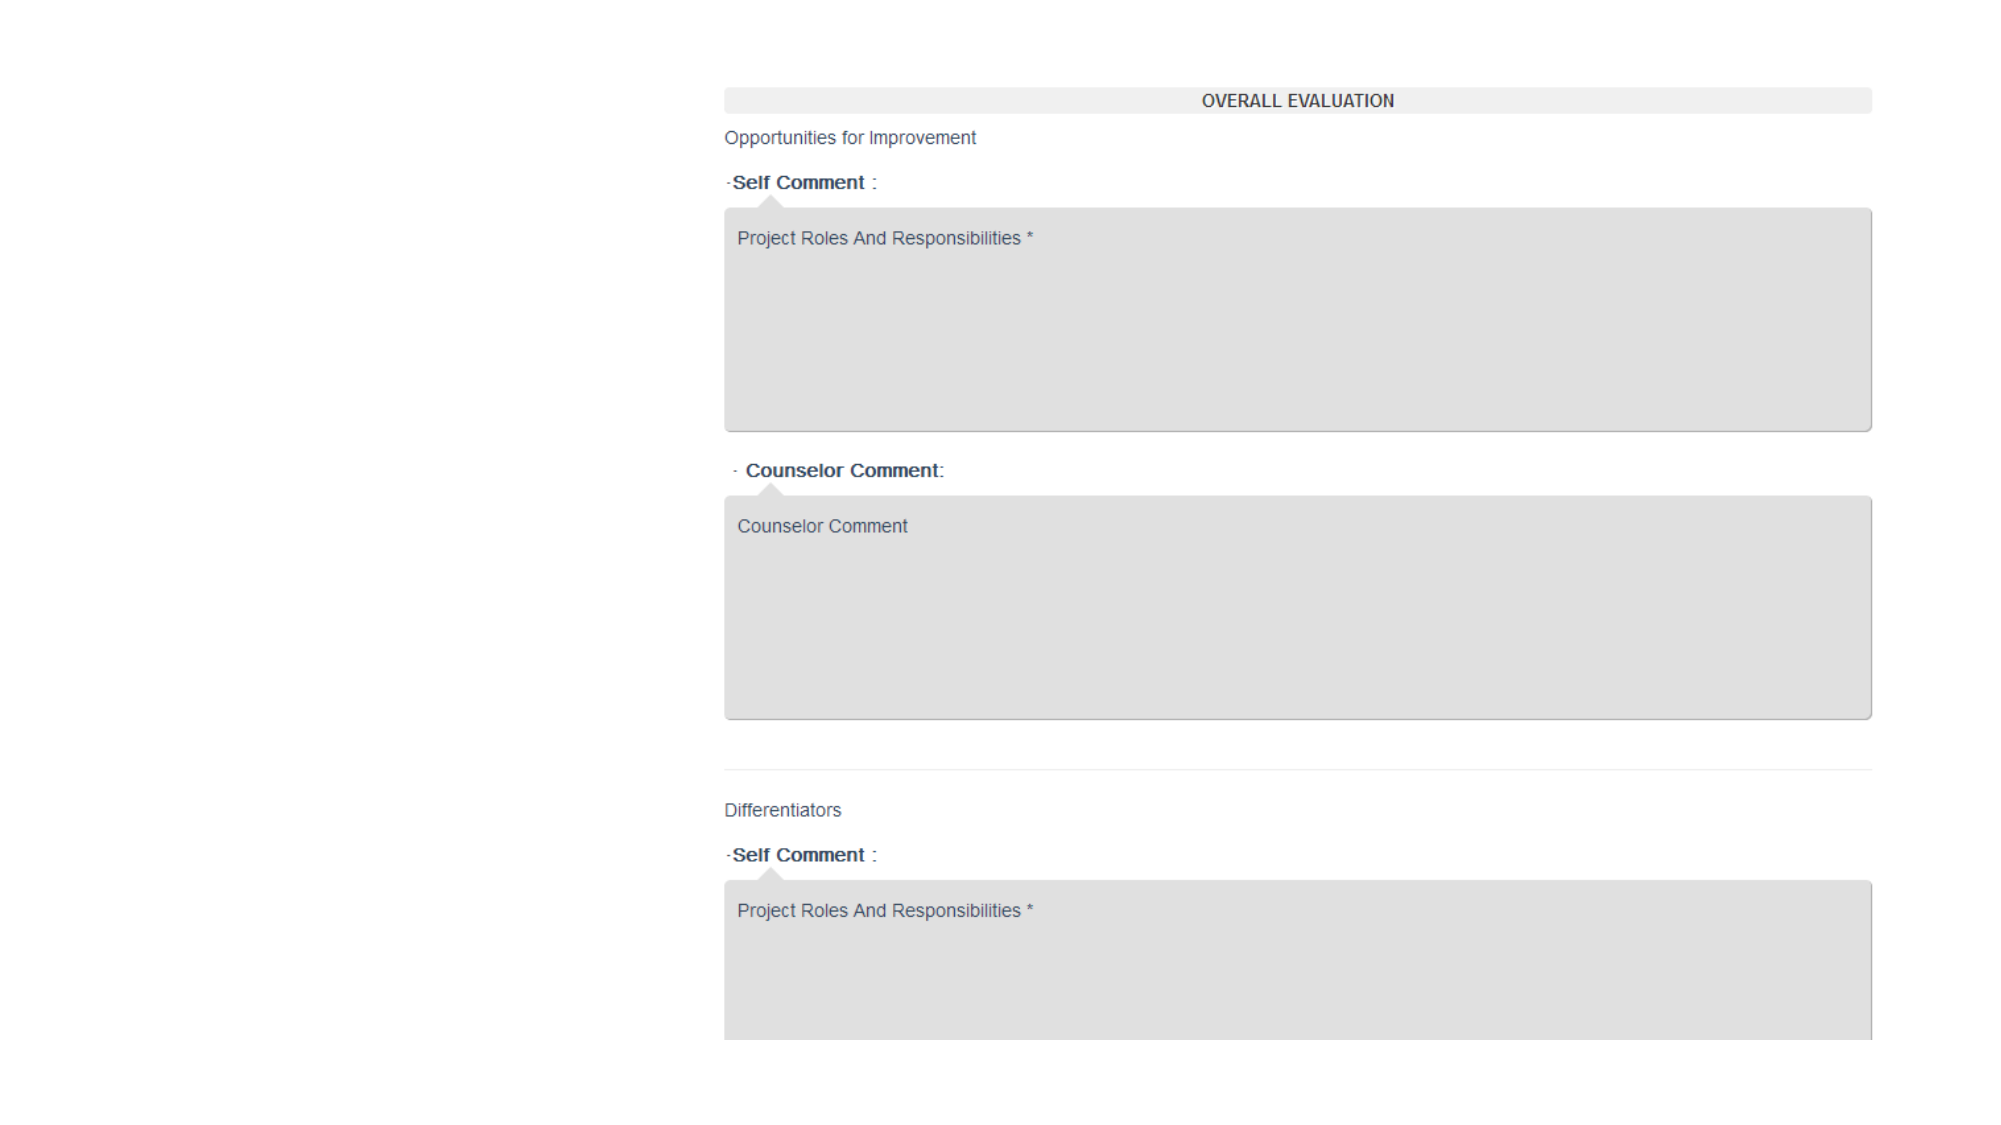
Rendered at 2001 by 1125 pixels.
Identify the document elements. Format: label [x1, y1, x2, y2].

picture [706, 65, 1908, 1040]
